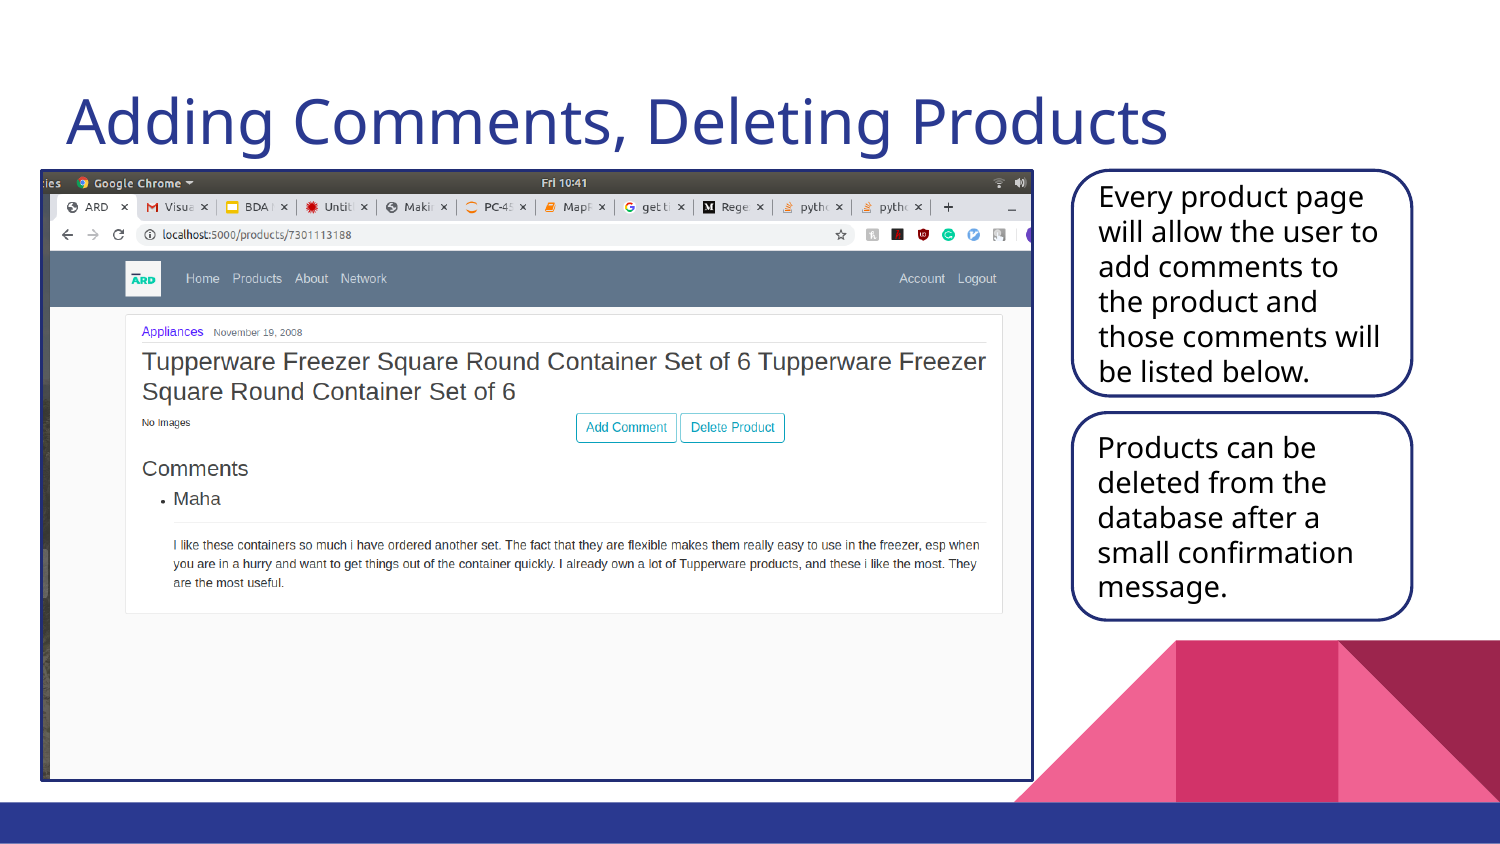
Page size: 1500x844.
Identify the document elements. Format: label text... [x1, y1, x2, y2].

picture [42, 172, 1032, 779]
title Adding Comments, Deleting Products [51, 67, 1449, 167]
text_box Every product page will allow the user to add comments to the product and those comments will be listed below. [1072, 170, 1412, 397]
text_box Products can be deleted from the database after a small confirmation message. [1072, 412, 1412, 621]
